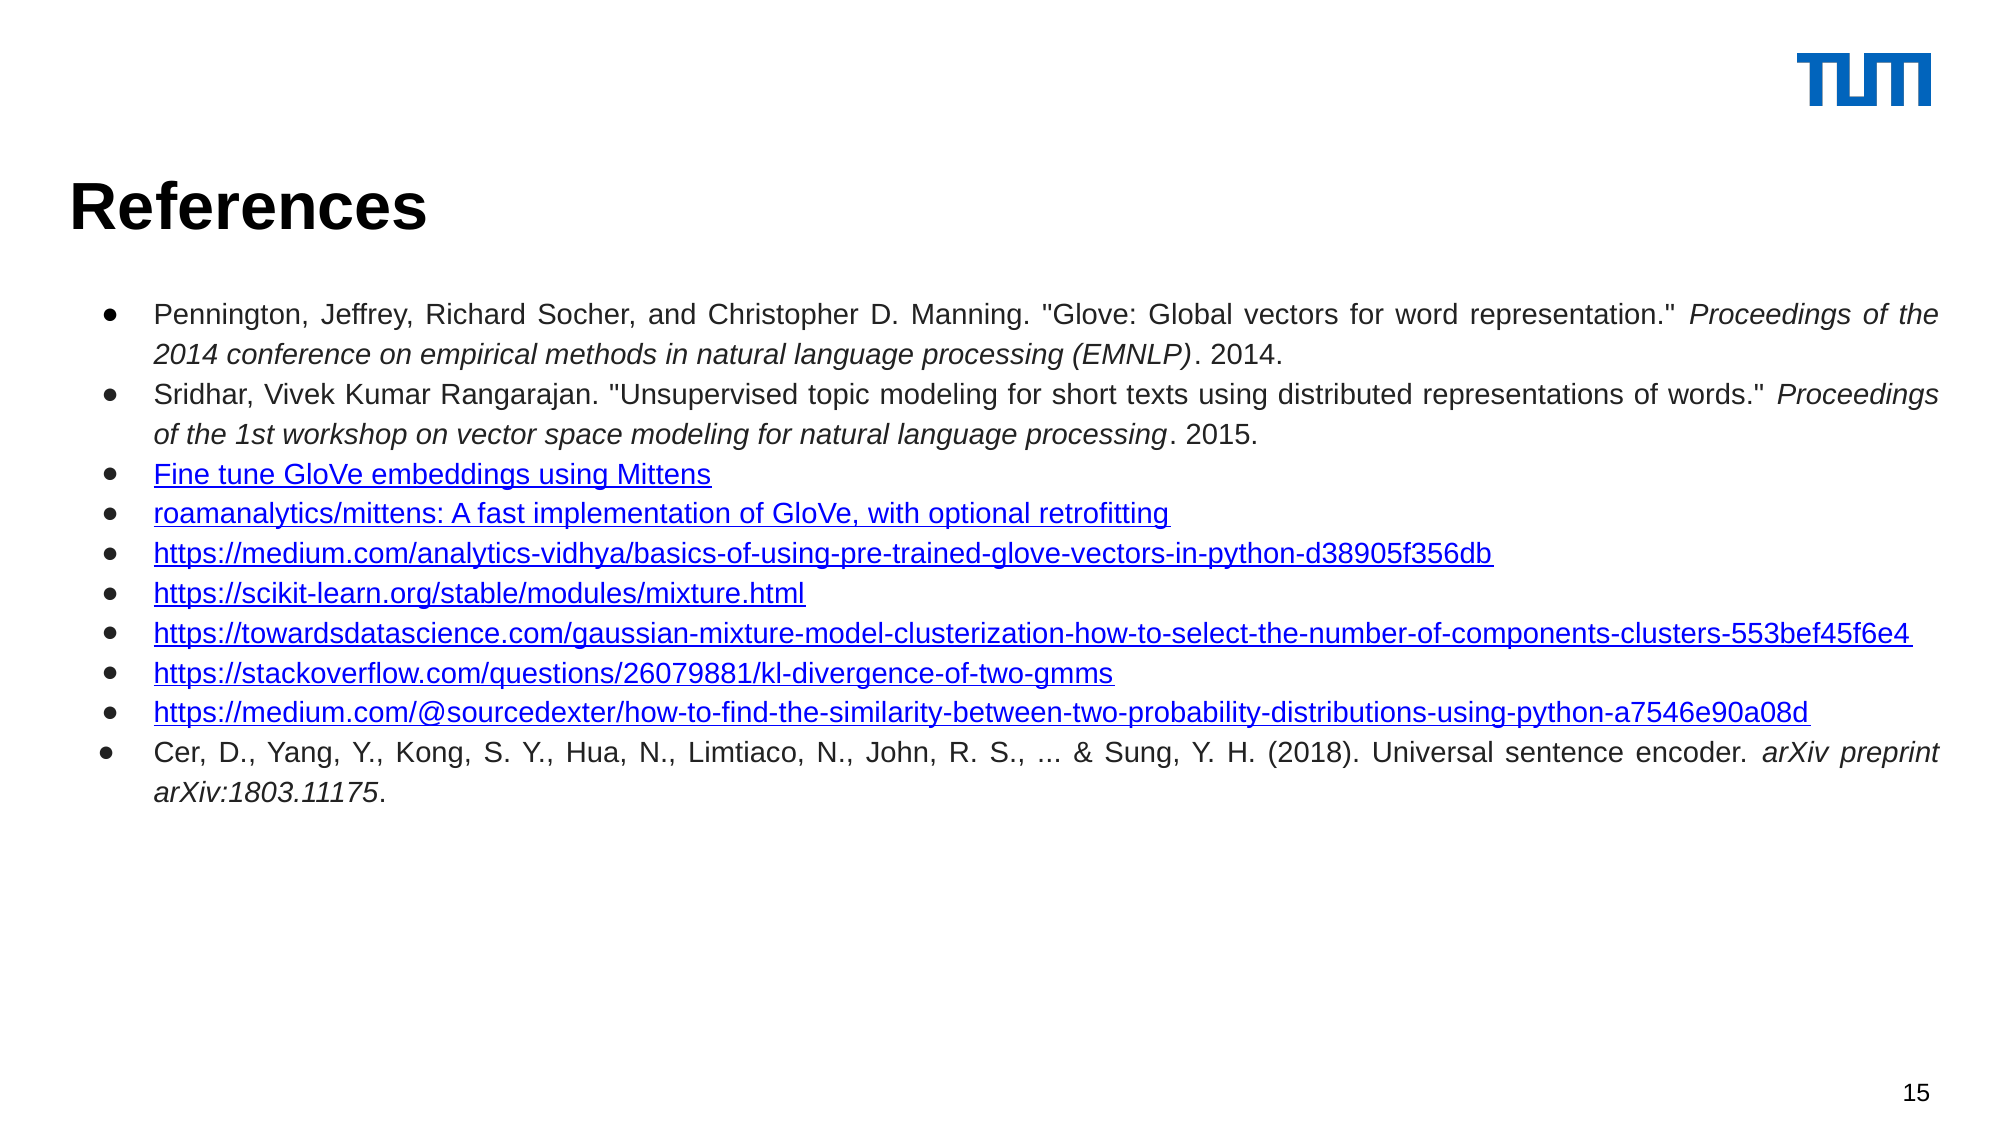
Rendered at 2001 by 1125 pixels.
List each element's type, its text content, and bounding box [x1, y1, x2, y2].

text_box ‹#› [1481, 1061, 1931, 1122]
text_box References [69, 163, 1931, 258]
text_box Pennington, Jeffrey, Richard Socher, and Christopher D. Manning. "Glove: Global vectors for word representation." Proceedings of the 2014 conference on empirical methods in natural language processing (EMNLP). 2014. Sridhar, Vivek Kumar Rangarajan. "Unsupervised topic modeling for short texts using distributed representations of words." Proceedings of the 1st workshop on vector space modeling for natural language processing. 2015. Fine tune GloVe embeddings using Mittens roamanalytics/mittens: A fast implementation of GloVe, with optional retrofitting https://medium.com/analytics-vidhya/basics-of-using-pre-trained-glove-vectors-in-python-d38905f356db https://scikit-learn.org/stable/modules/mixture.html https://towardsdatascience.com/gaussian-mixture-model-clusterization-how-to-select-the-number-of-components-clusters-553bef45f6e4 https://stackoverflow.com/questions/26079881/kl-divergence-of-two-gmms https://medium.com/@sourcedexter/how-to-find-the-similarity-between-two-probability-distributions-using-python-a7546e90a08d Cer, D., Yang, Y., Kong, S. Y., Hua, N., Limtiaco, N., John, R. S., ... & Sung, Y. H. (2018). Universal sentence encoder. arXiv preprint arXiv:1803.11175. [78, 290, 1940, 1062]
picture [1797, 53, 1931, 106]
